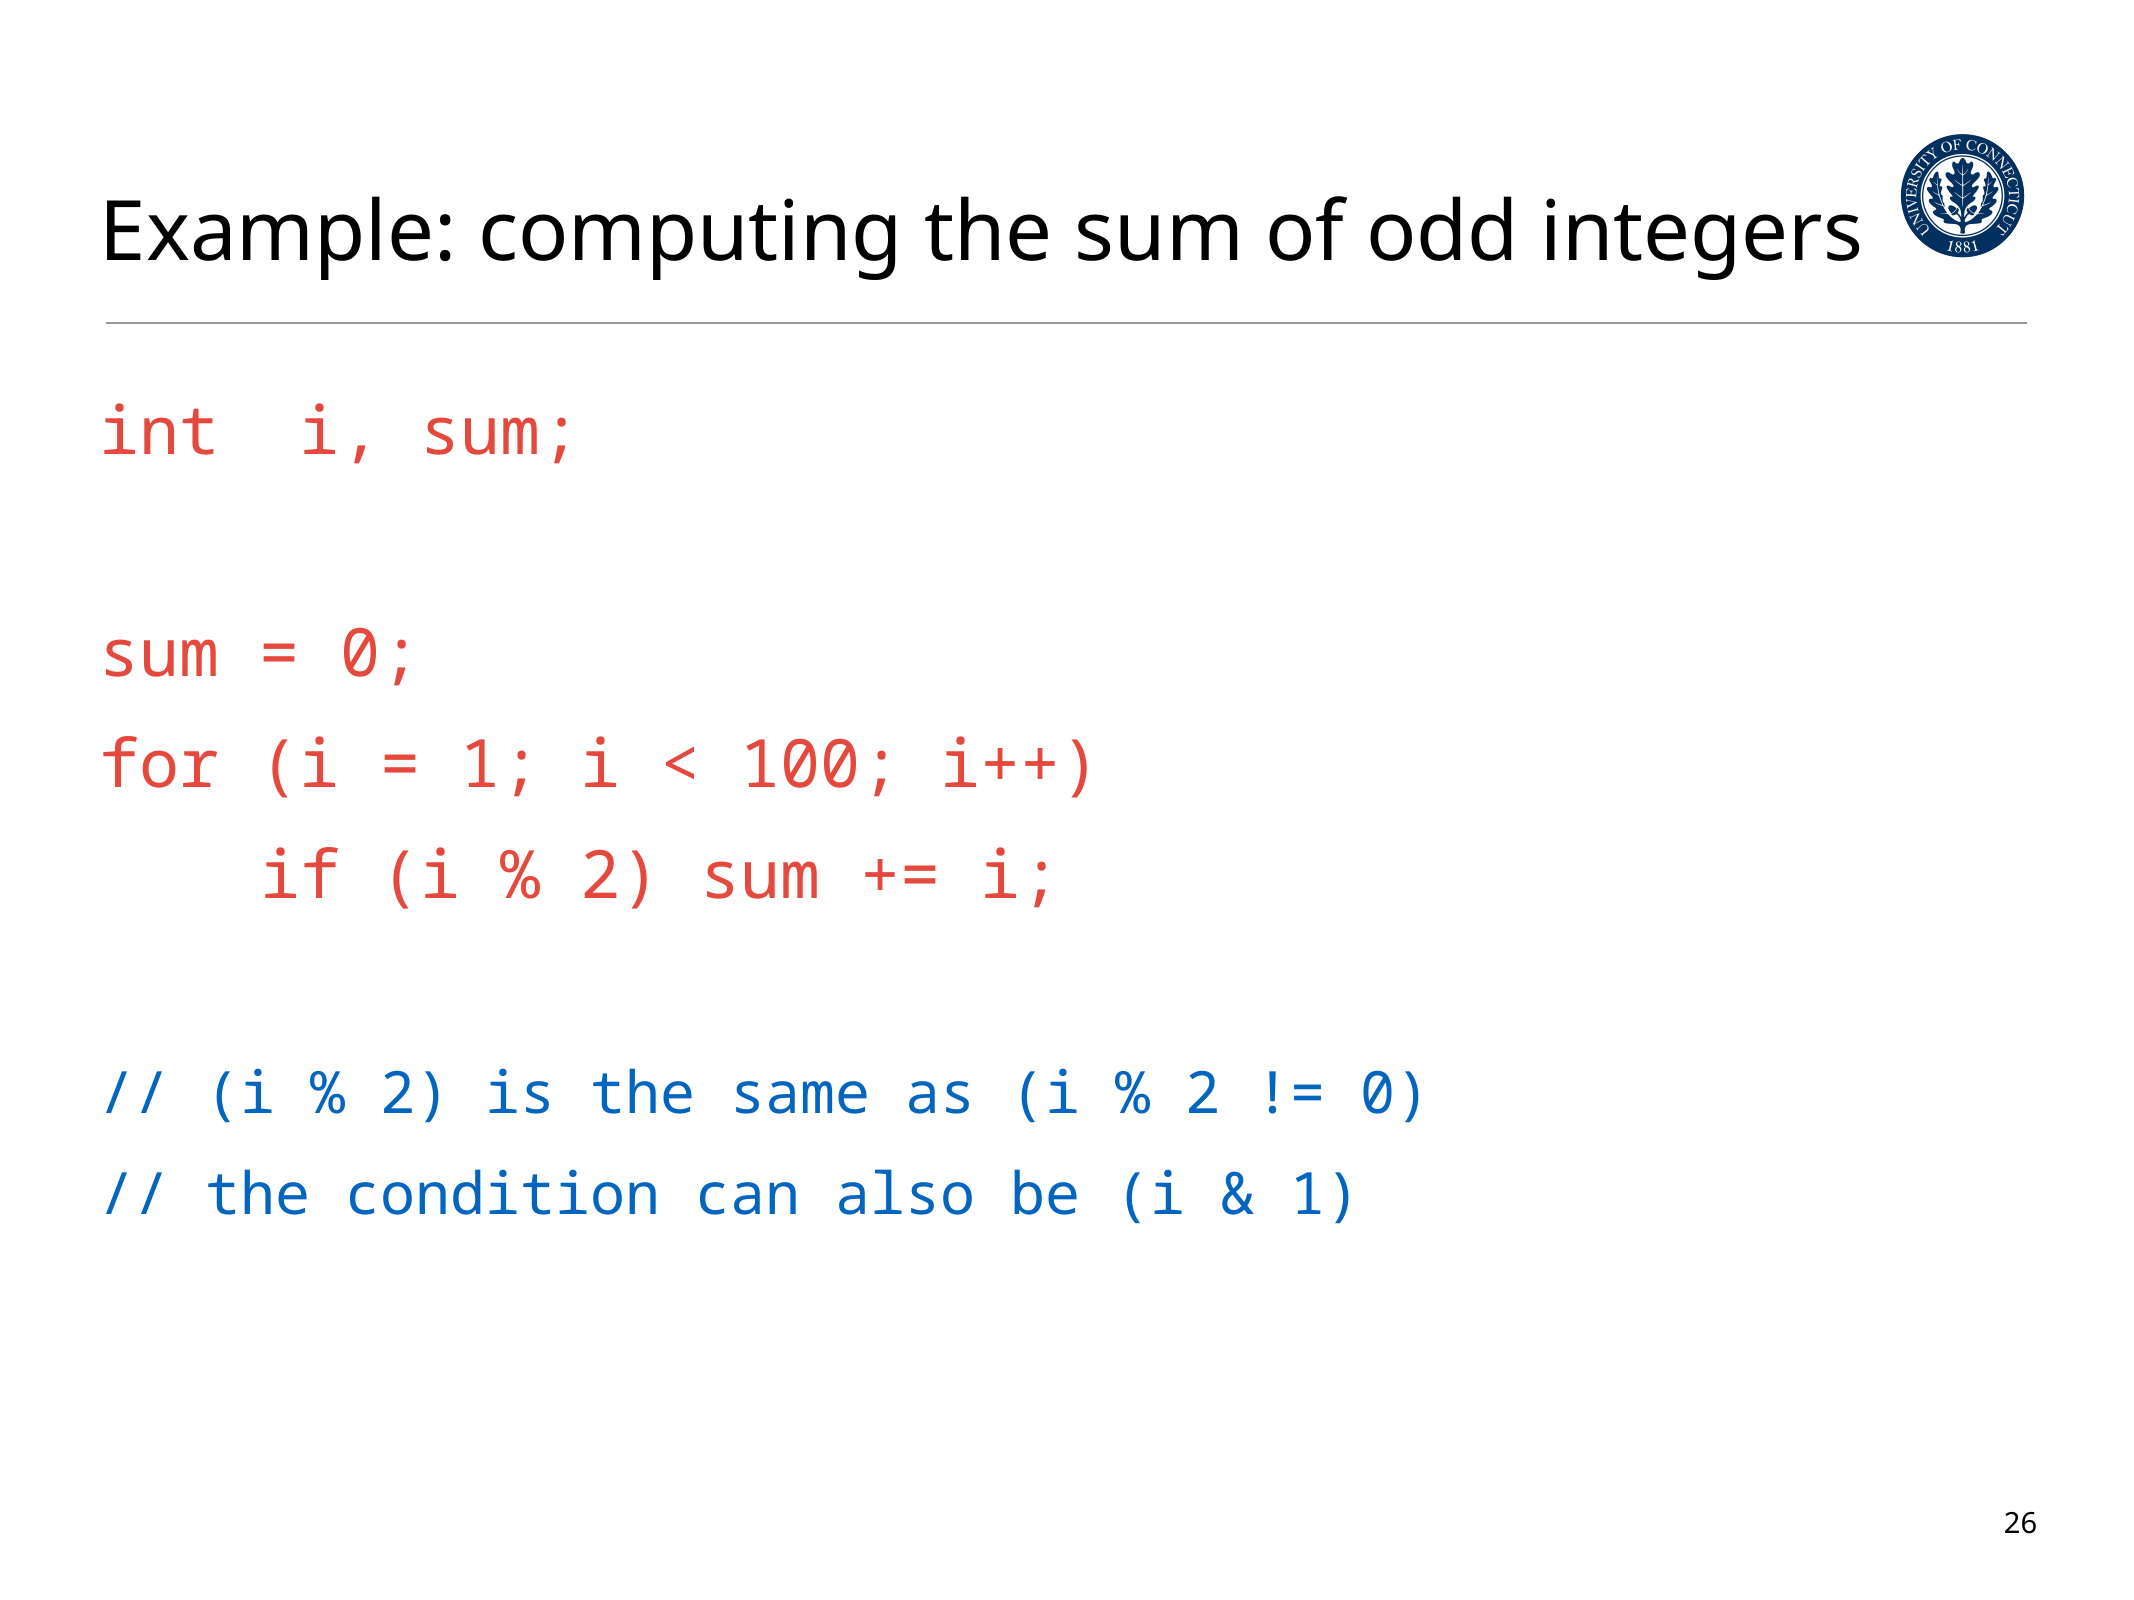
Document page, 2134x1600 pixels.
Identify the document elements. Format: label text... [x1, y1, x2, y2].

title Example: computing the sum of odd integers [93, 53, 2041, 284]
slide_number 26 [1996, 1497, 2045, 1544]
list int i, sum; sum = 0; for (i = 1; i < 100; i++) if (i % 2) sum += i; // (i % 2) is the same as (i % 2 != 0) // the condition can also be (i & 1) [93, 380, 2041, 1459]
